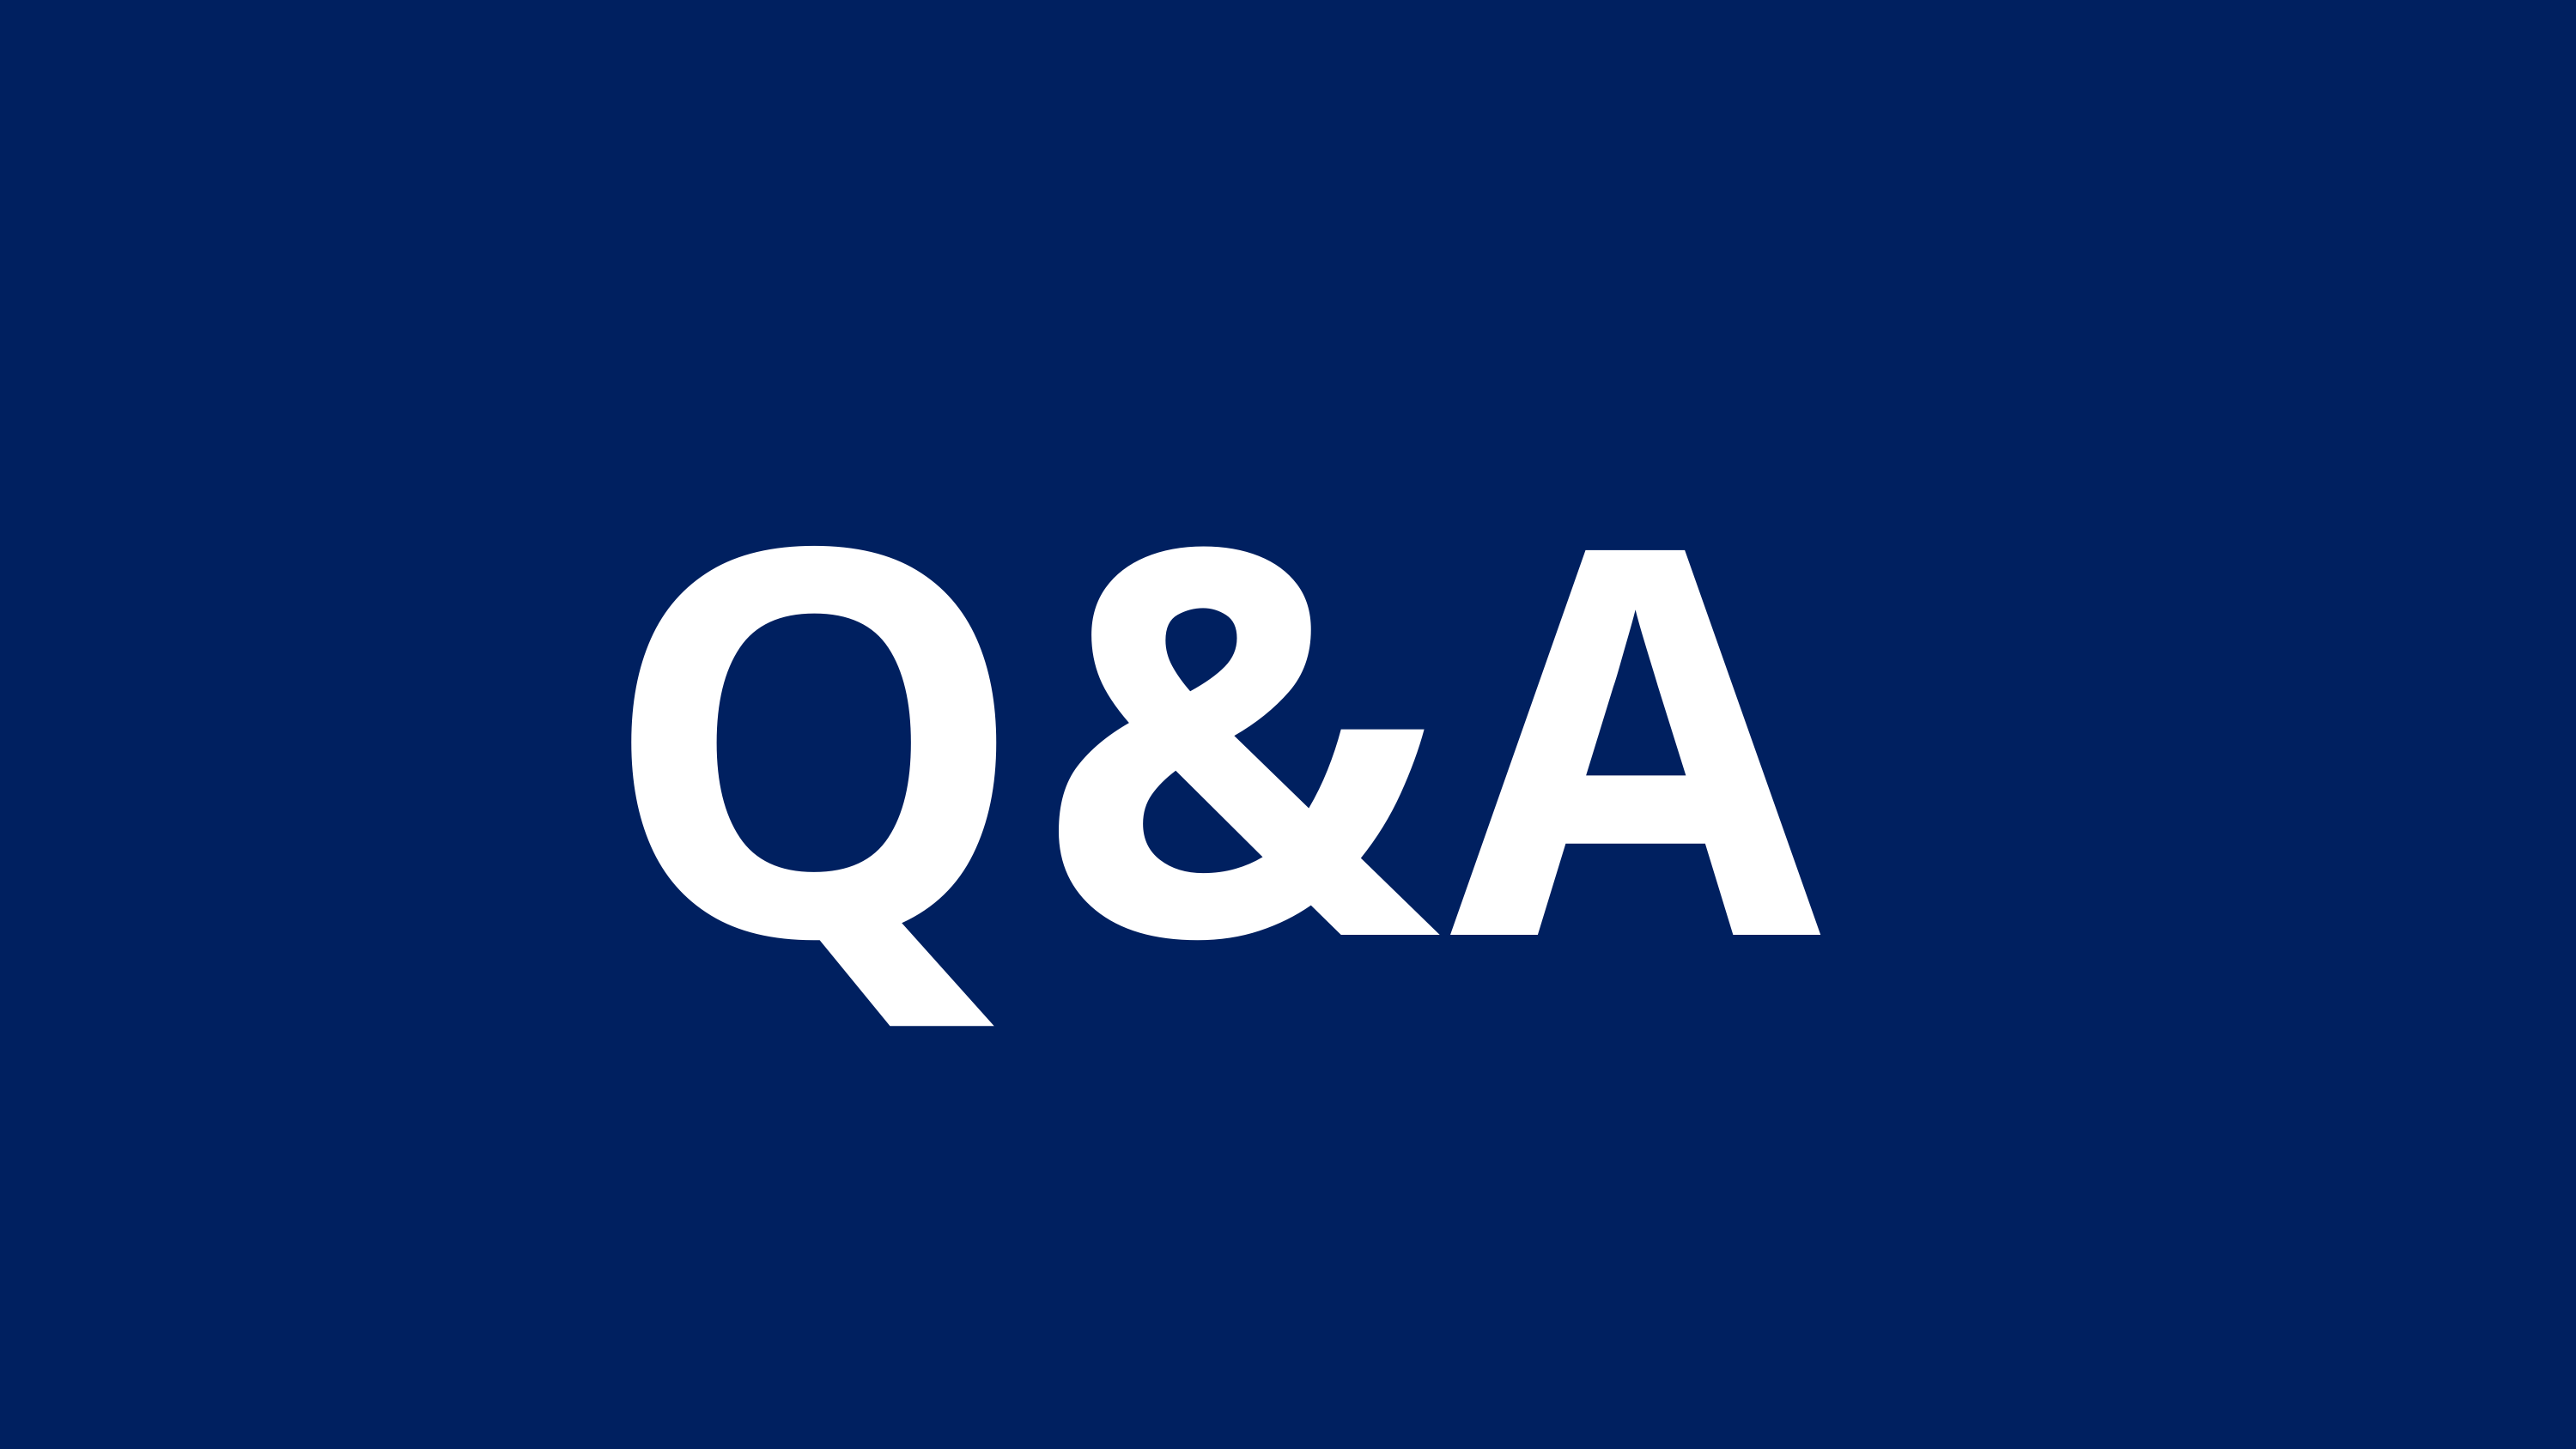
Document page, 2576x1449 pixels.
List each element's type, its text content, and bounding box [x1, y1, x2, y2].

text_box Q&A [587, 392, 2130, 1050]
